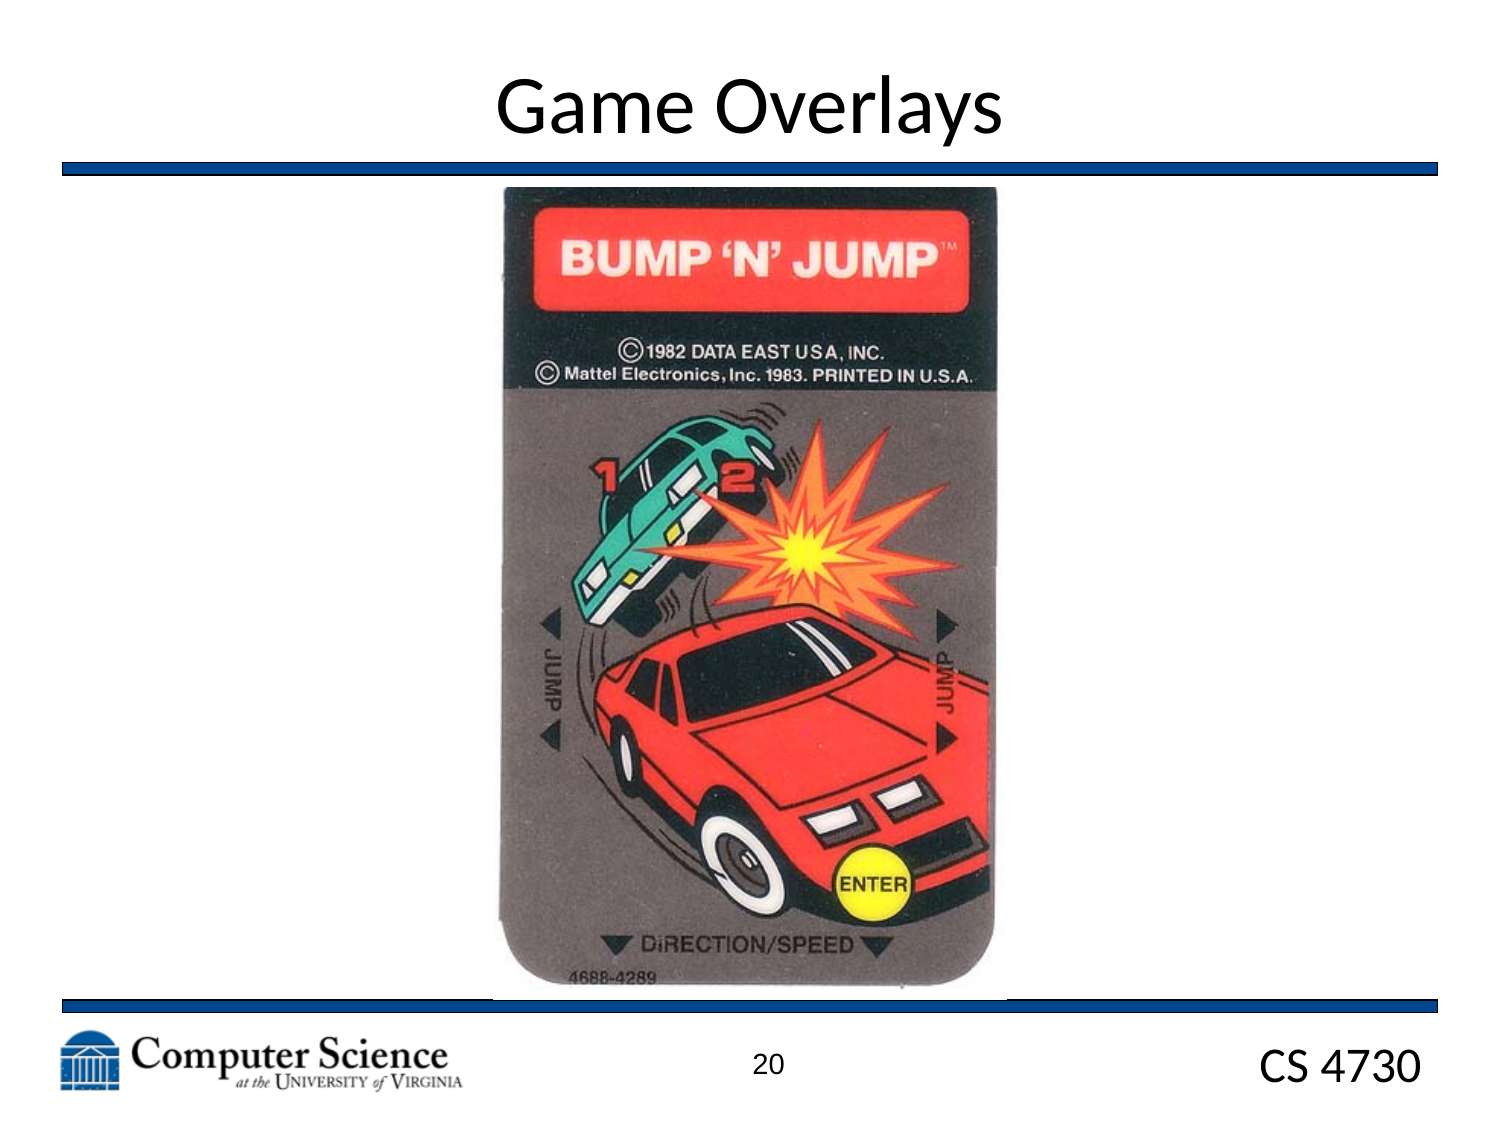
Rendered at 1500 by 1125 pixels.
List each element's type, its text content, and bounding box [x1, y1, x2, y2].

footer 20 [512, 1037, 1026, 1088]
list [62, 187, 1438, 1001]
title Game Overlays [62, 49, 1438, 151]
picture [50, 1024, 472, 1101]
